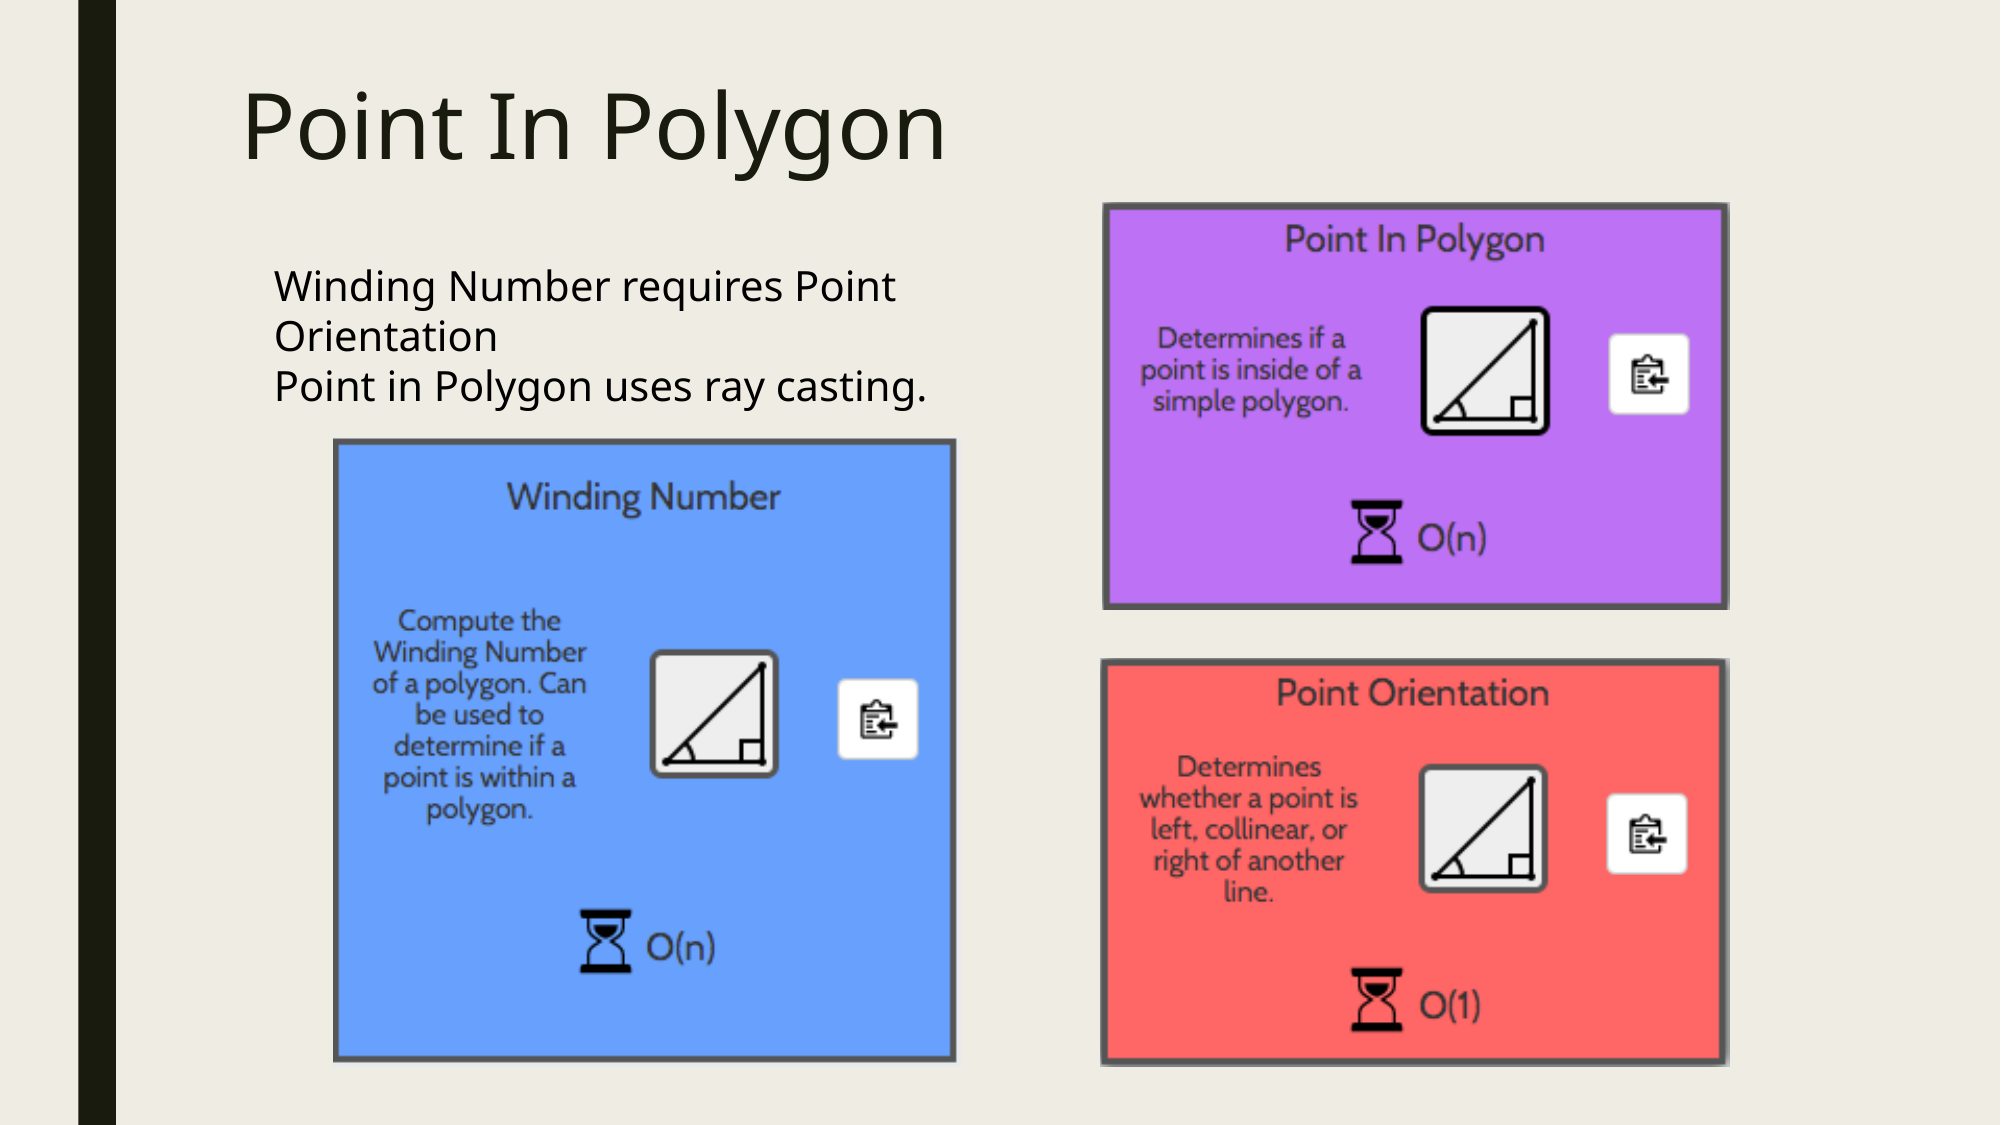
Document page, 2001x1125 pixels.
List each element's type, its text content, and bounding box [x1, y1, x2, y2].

picture [1102, 202, 1730, 610]
title Point In Polygon [225, 74, 1800, 204]
text_box Winding Number requires Point Orientation Point in Polygon uses ray casting. [259, 252, 1064, 418]
picture [1100, 658, 1730, 1067]
picture [332, 437, 961, 1067]
